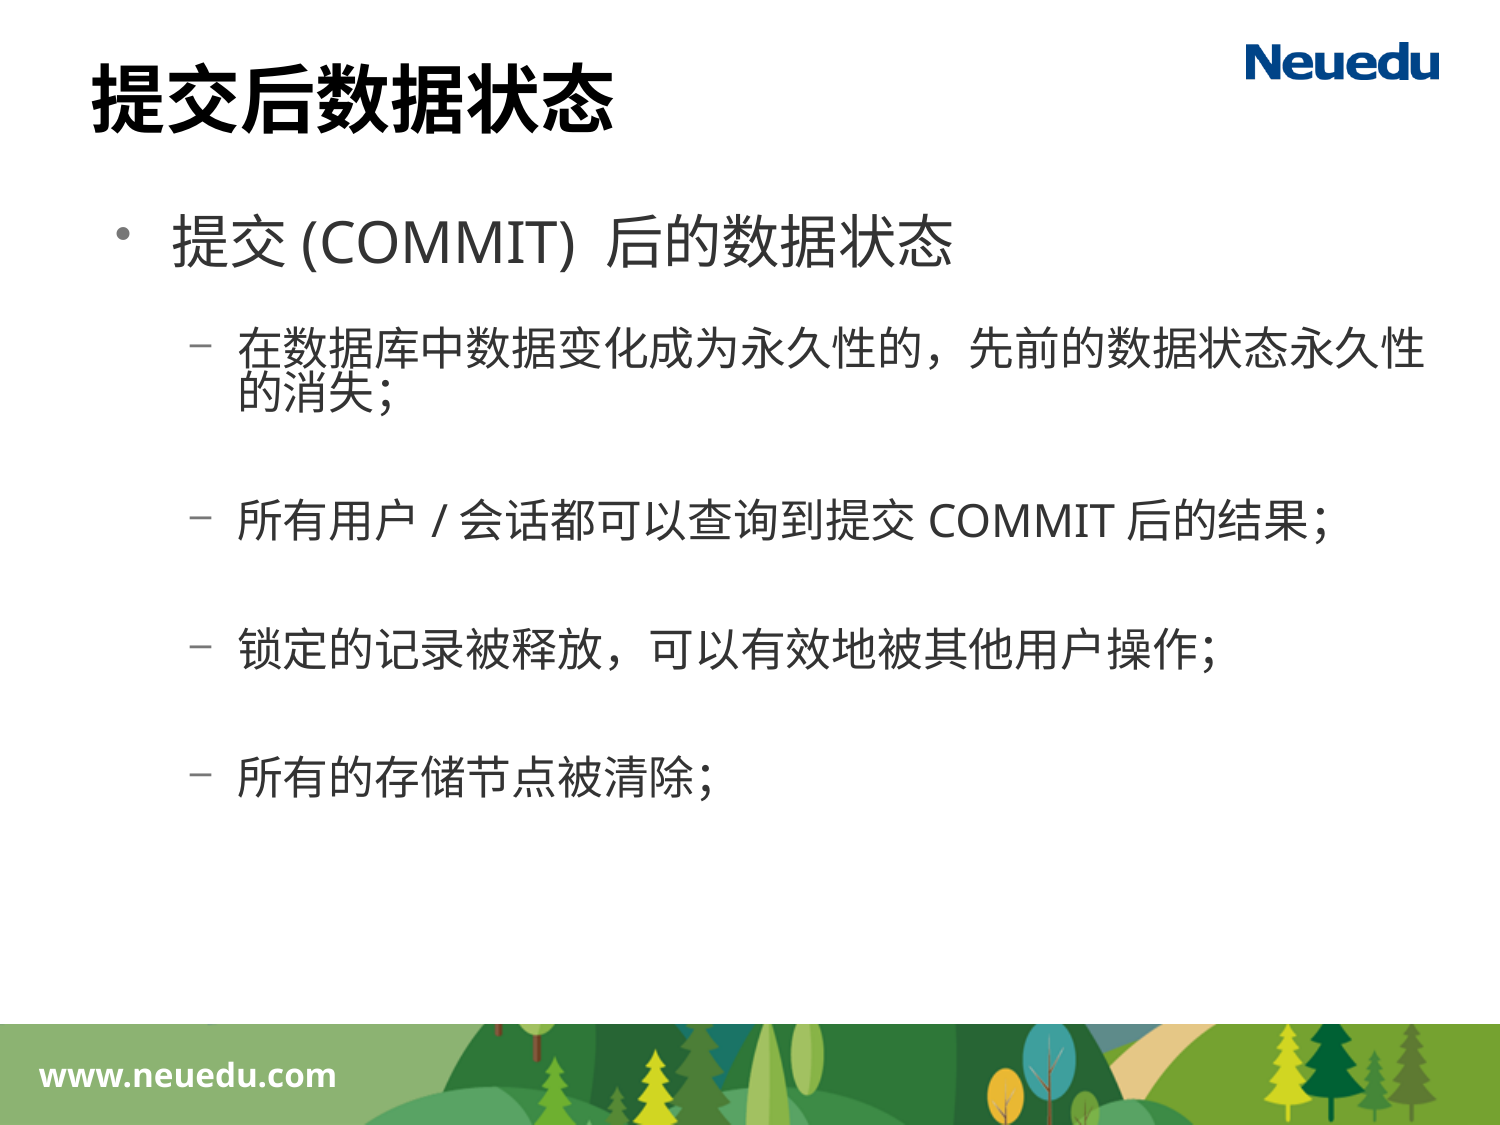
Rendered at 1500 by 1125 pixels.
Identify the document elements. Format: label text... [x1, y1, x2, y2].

list 提交(COMMIT) 后的数据状态 在数据库中数据变化成为永久性的，先前的数据状态永久性的消失； 所有用户/会话都可以查询到提交COMMIT后的结果； 锁定的记录被释放，可以有效地被其他用户操作； 所有的存储节点被清除； [99, 210, 1447, 864]
picture [0, 1024, 1500, 1125]
title 提交后数据状态 [75, 45, 1425, 150]
picture [1246, 42, 1439, 80]
